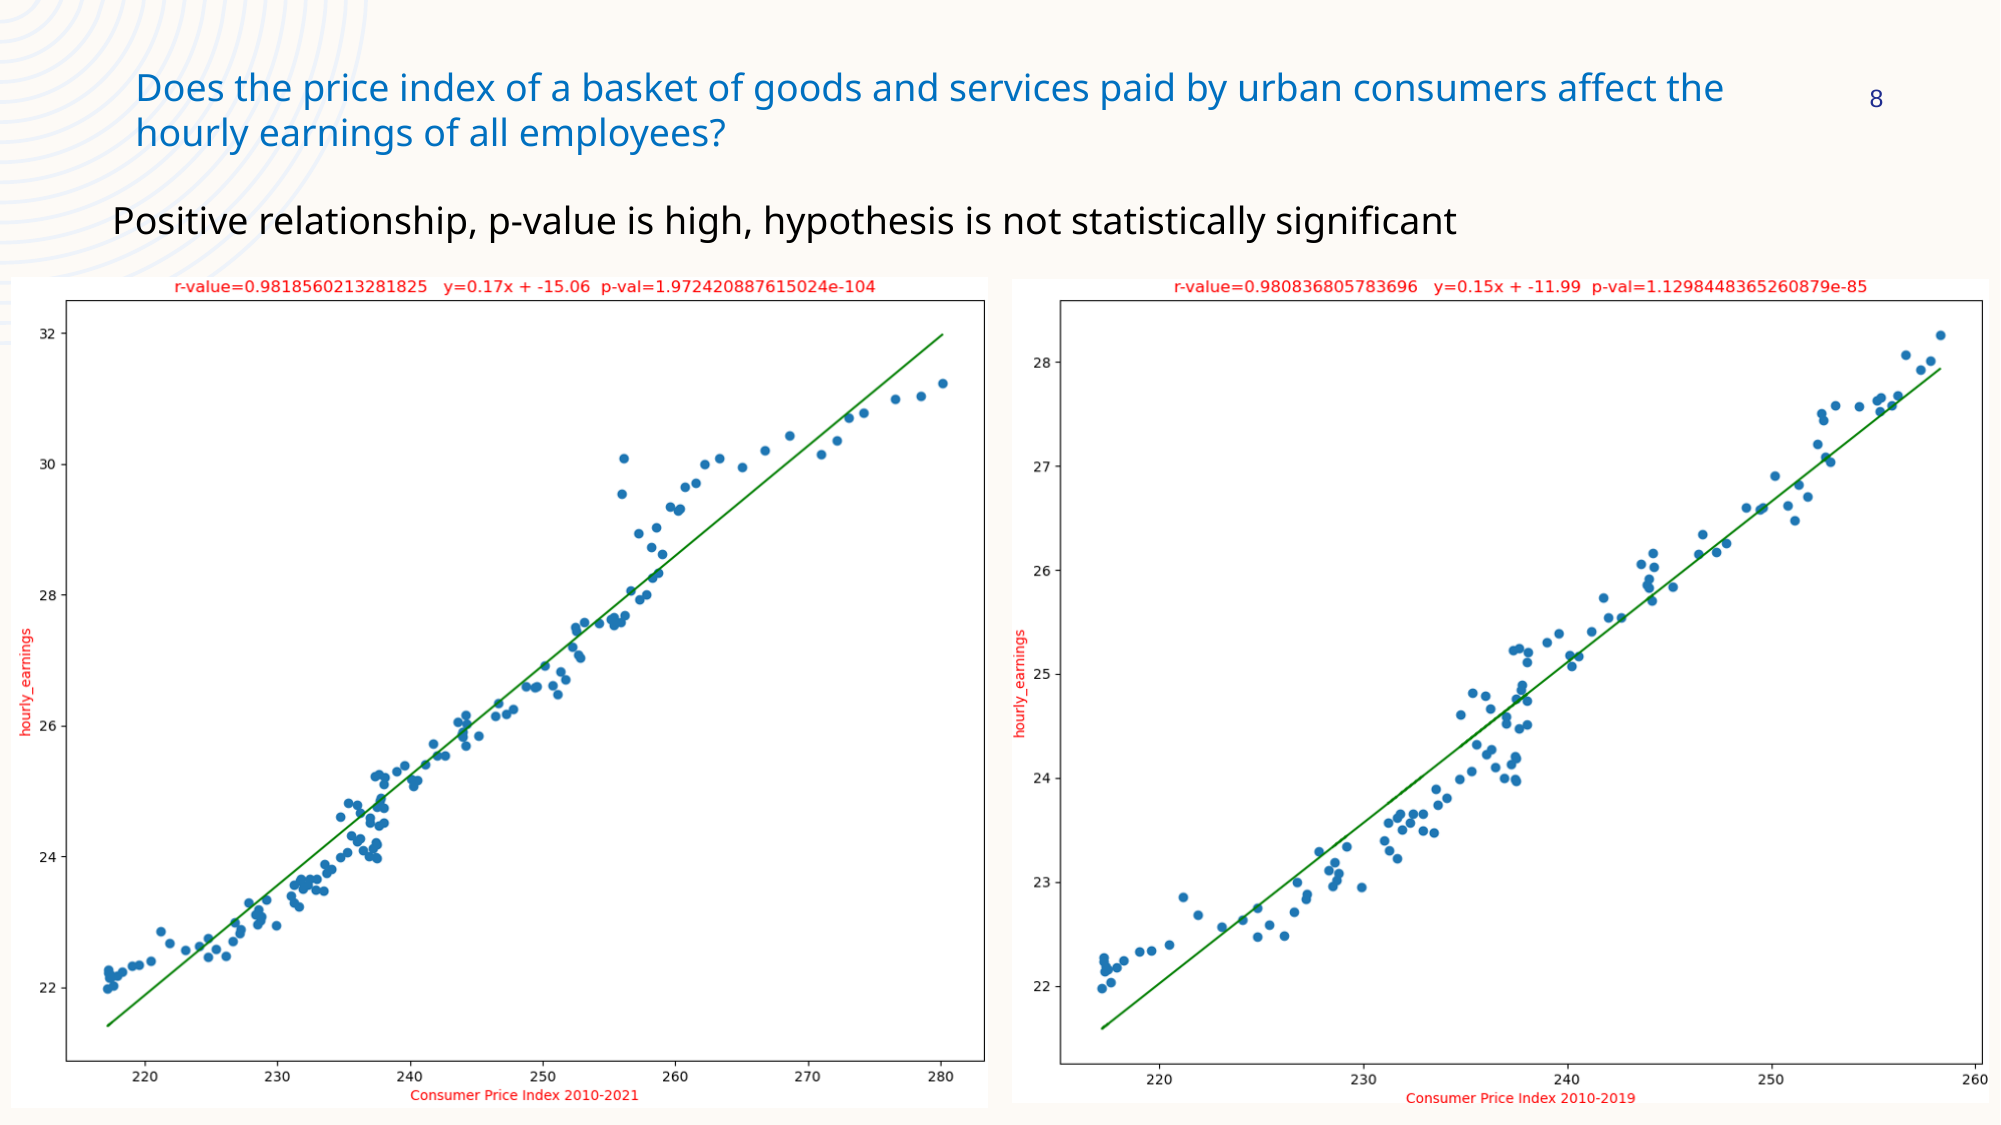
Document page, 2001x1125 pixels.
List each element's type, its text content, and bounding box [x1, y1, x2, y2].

text_box Does the price index of a basket of goods and services paid by urban consumers affect the hourly earnings of all employees? [120, 56, 1759, 162]
picture [1012, 279, 1989, 1103]
picture [11, 277, 988, 1108]
slide_number 8 [1795, 75, 1958, 120]
text_box Positive relationship, p-value is high, hypothesis is not statistically significant [97, 189, 1474, 250]
